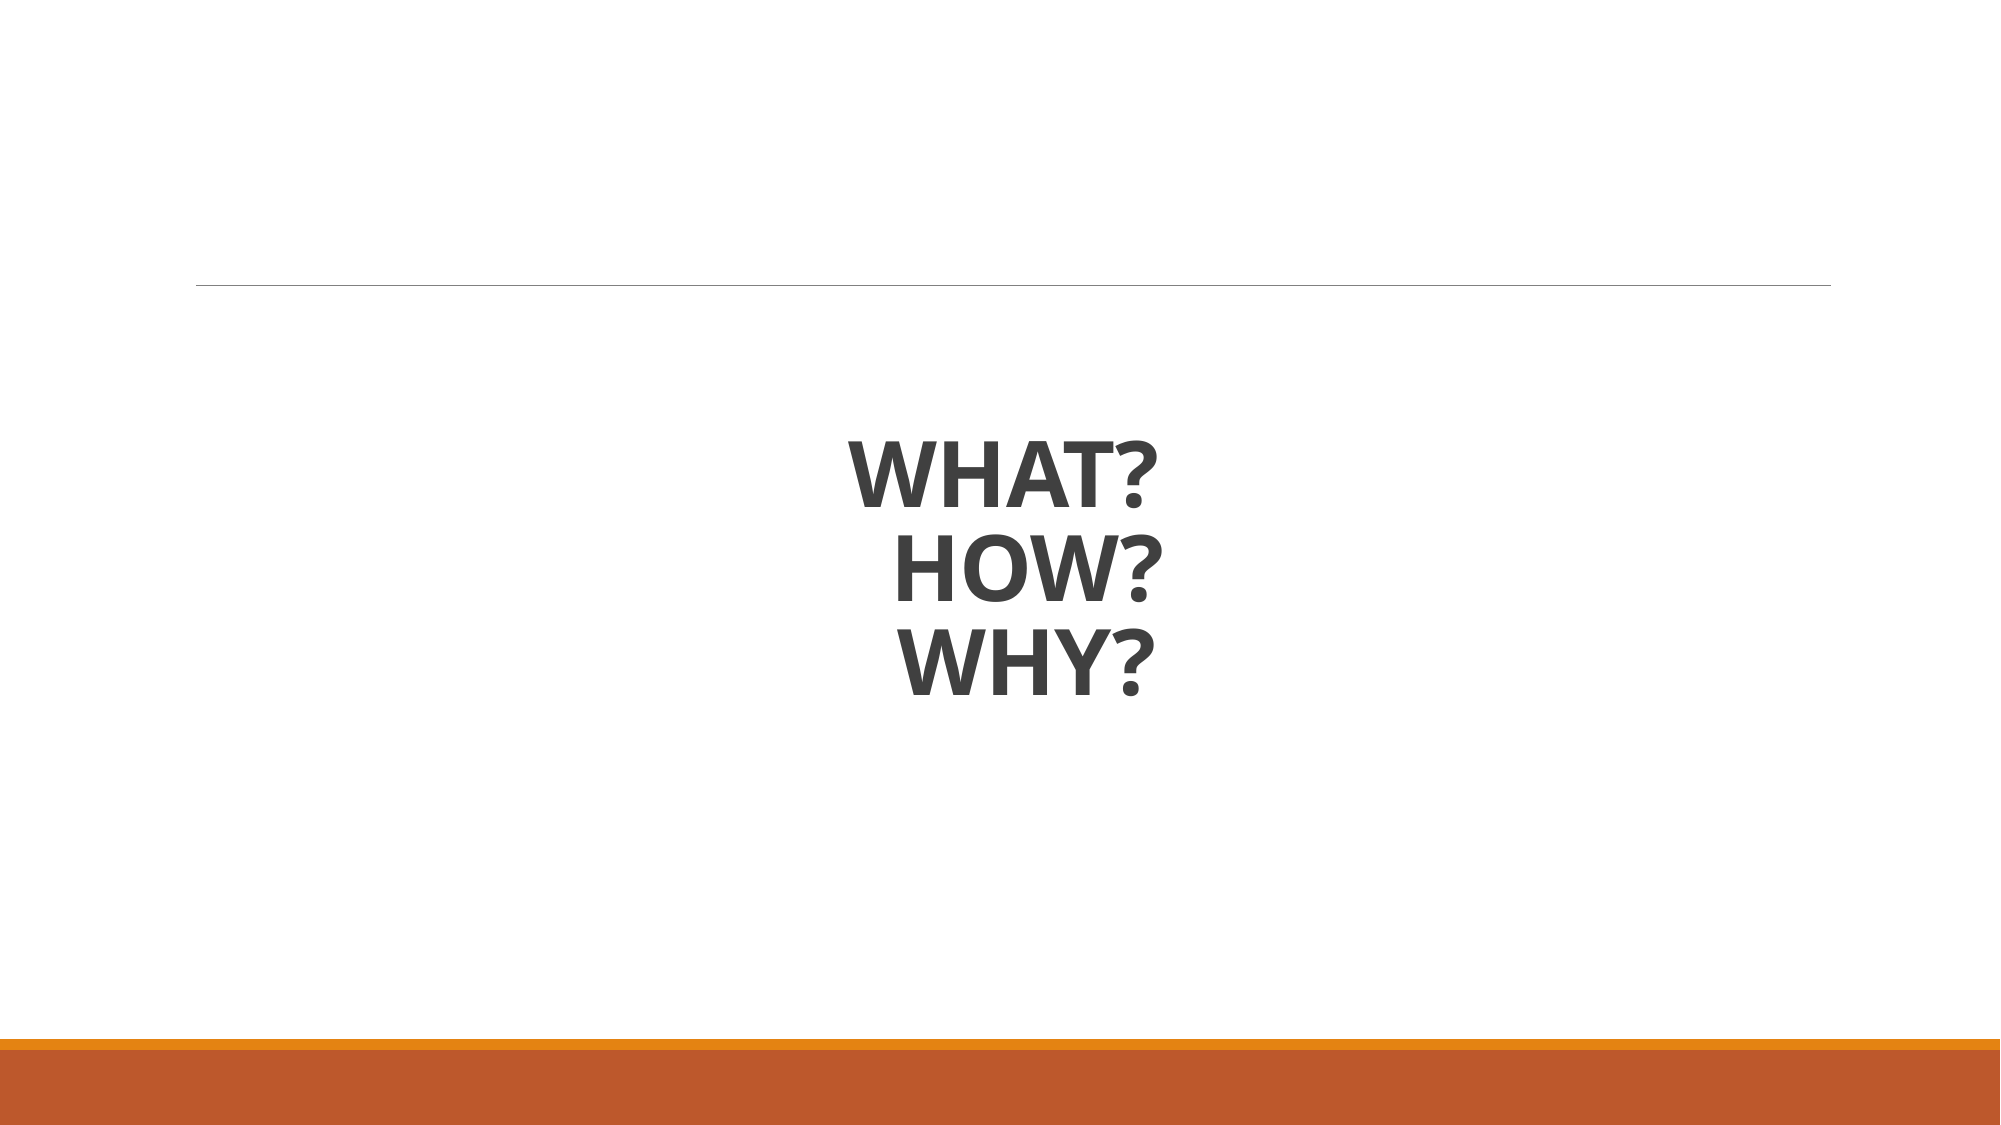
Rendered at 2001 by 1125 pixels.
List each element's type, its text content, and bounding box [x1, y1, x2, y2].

title WHAT? HOW? WHY? [202, 425, 1853, 722]
